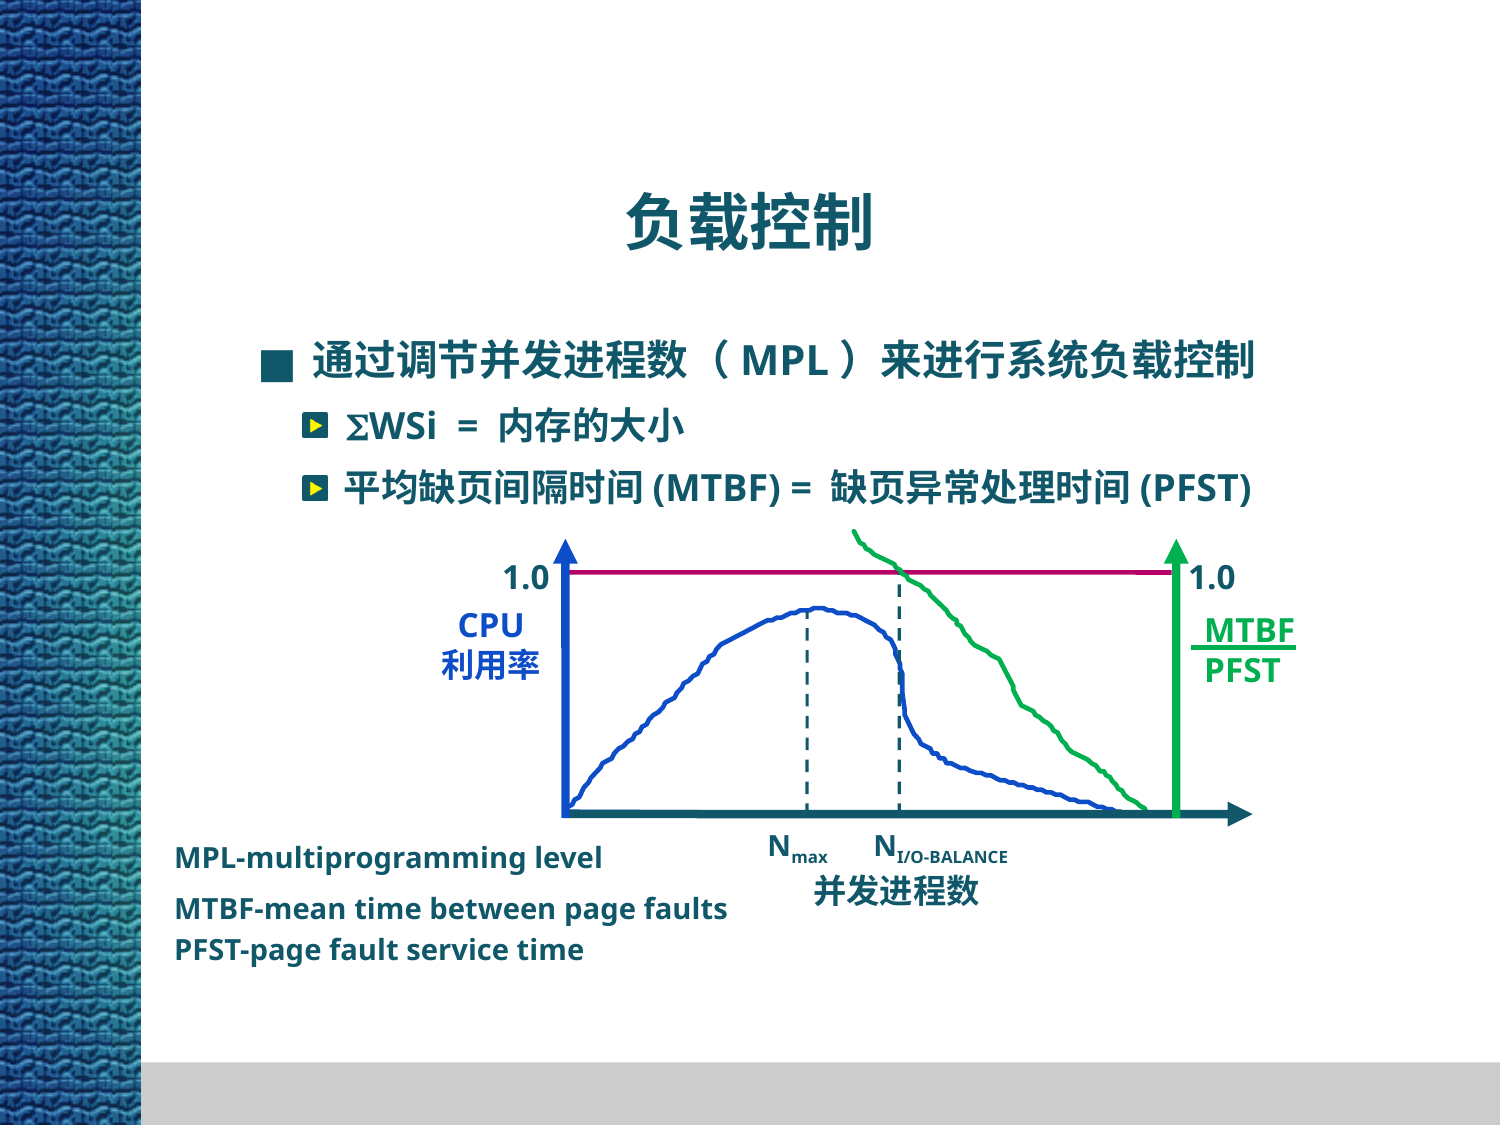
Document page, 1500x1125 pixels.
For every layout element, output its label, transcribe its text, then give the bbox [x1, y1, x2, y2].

text_box MPL-multiprogramming level [159, 832, 420, 883]
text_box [302, 461, 1393, 519]
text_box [302, 399, 799, 457]
text_box 负载控制 [0, 175, 1500, 266]
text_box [1171, 538, 1314, 819]
text_box MTBF-mean time between page faults PFST-page fault service time [159, 883, 776, 974]
picture [0, 0, 141, 175]
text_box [242, 325, 1336, 394]
picture [0, 266, 141, 1125]
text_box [425, 538, 1253, 919]
